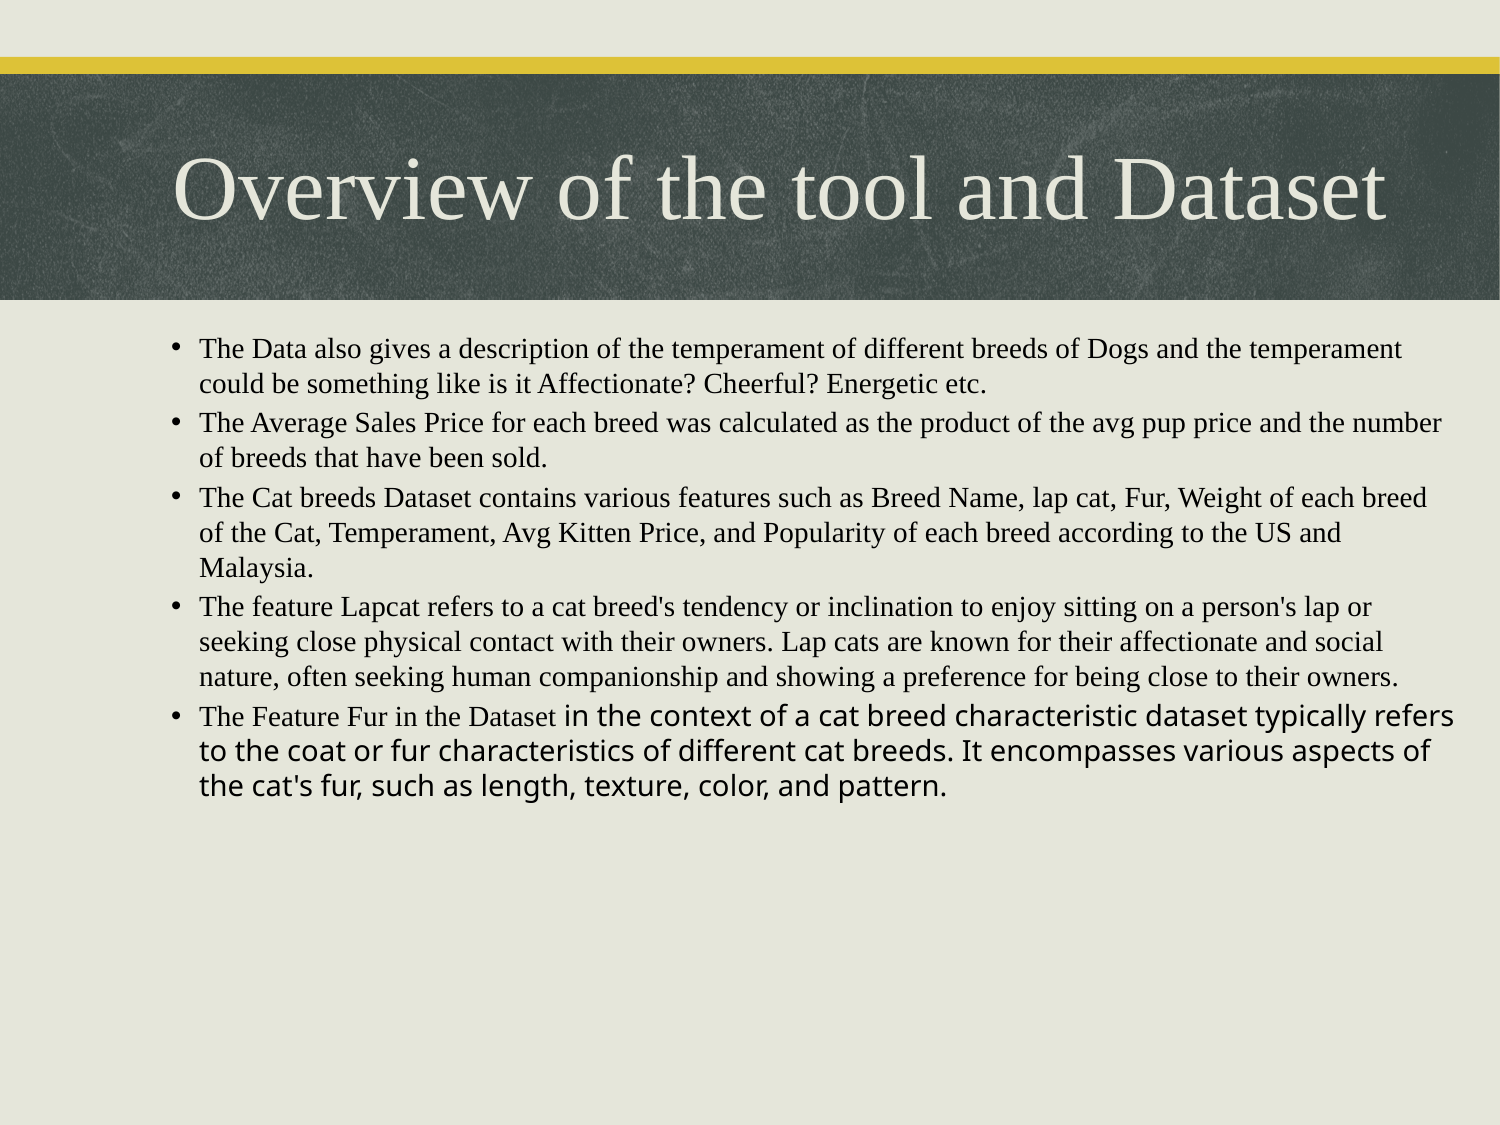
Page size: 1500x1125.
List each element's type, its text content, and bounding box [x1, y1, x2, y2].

title Overview of the tool and Dataset [157, 76, 1445, 300]
list The Data also gives a description of the temperament of different breeds of Dogs and the temperament could be something like is it Affectionate? Cheerful? Energetic etc. The Average Sales Price for each breed was calculated as the product of the avg pup price and the number of breeds that have been sold. The Cat breeds Dataset contains various features such as Breed Name, lap cat, Fur, Weight of each breed of the Cat, Temperament, Avg Kitten Price, and Popularity of each breed according to the US and Malaysia. The feature Lapcat refers to a cat breed's tendency or inclination to enjoy sitting on a person's lap or seeking close physical contact with their owners. Lap cats are known for their affectionate and social nature, often seeking human companionship and showing a preference for being close to their owners. The Feature Fur in the Dataset in the context of a cat breed characteristic dataset typically refers to the coat or fur characteristics of different cat breeds. It encompasses various aspects of the cat's fur, such as length, texture, color, and pattern. [99, 321, 1476, 1081]
picture [0, 74, 1500, 300]
